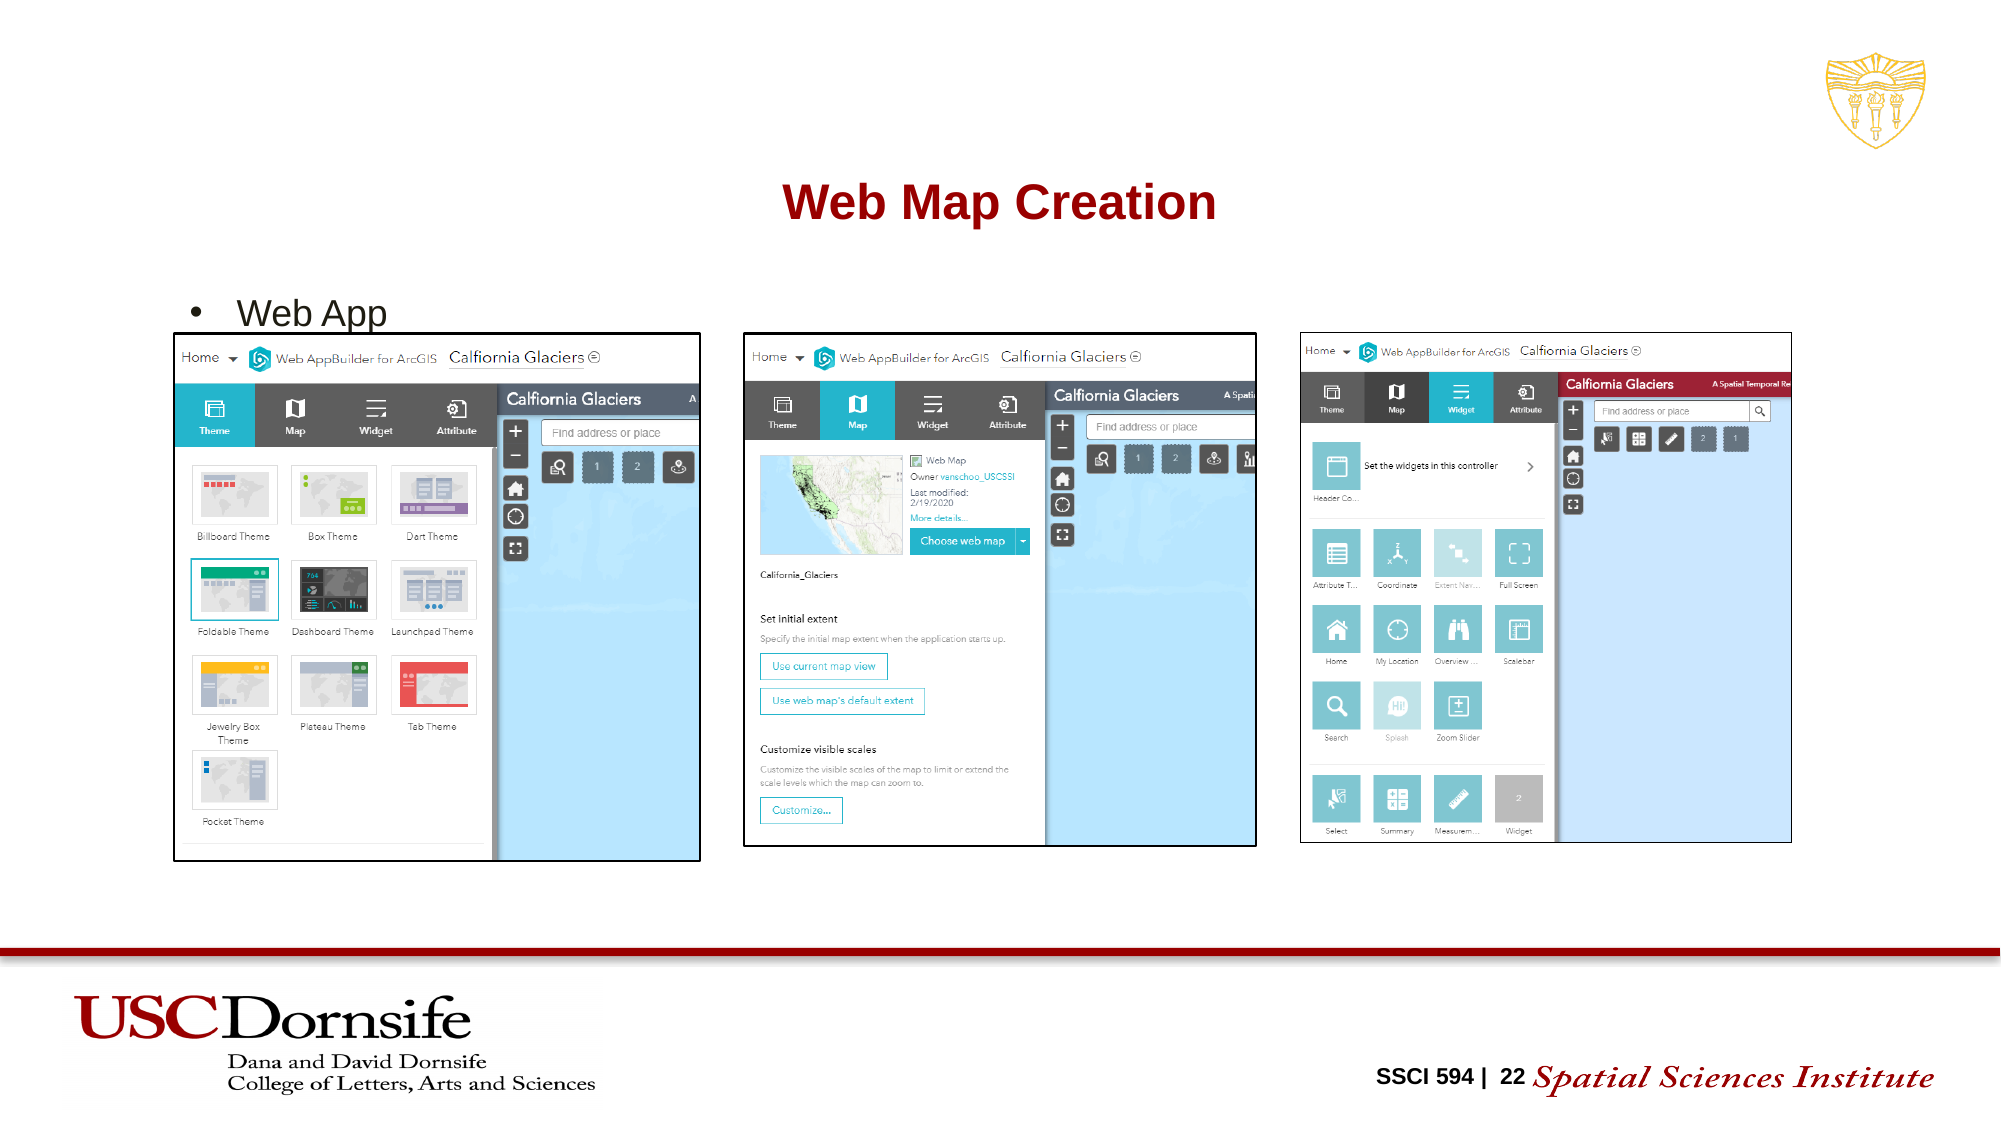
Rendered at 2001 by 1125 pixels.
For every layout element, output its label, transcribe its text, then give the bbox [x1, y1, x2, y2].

picture [1300, 332, 1793, 844]
picture [1541, 1060, 1934, 1110]
text_box Web Map Creation Web App [174, 161, 1825, 342]
picture [745, 334, 1255, 845]
text_box SSCI 594 | 22 [1361, 1054, 1541, 1124]
picture [62, 975, 603, 1110]
picture [174, 334, 700, 860]
